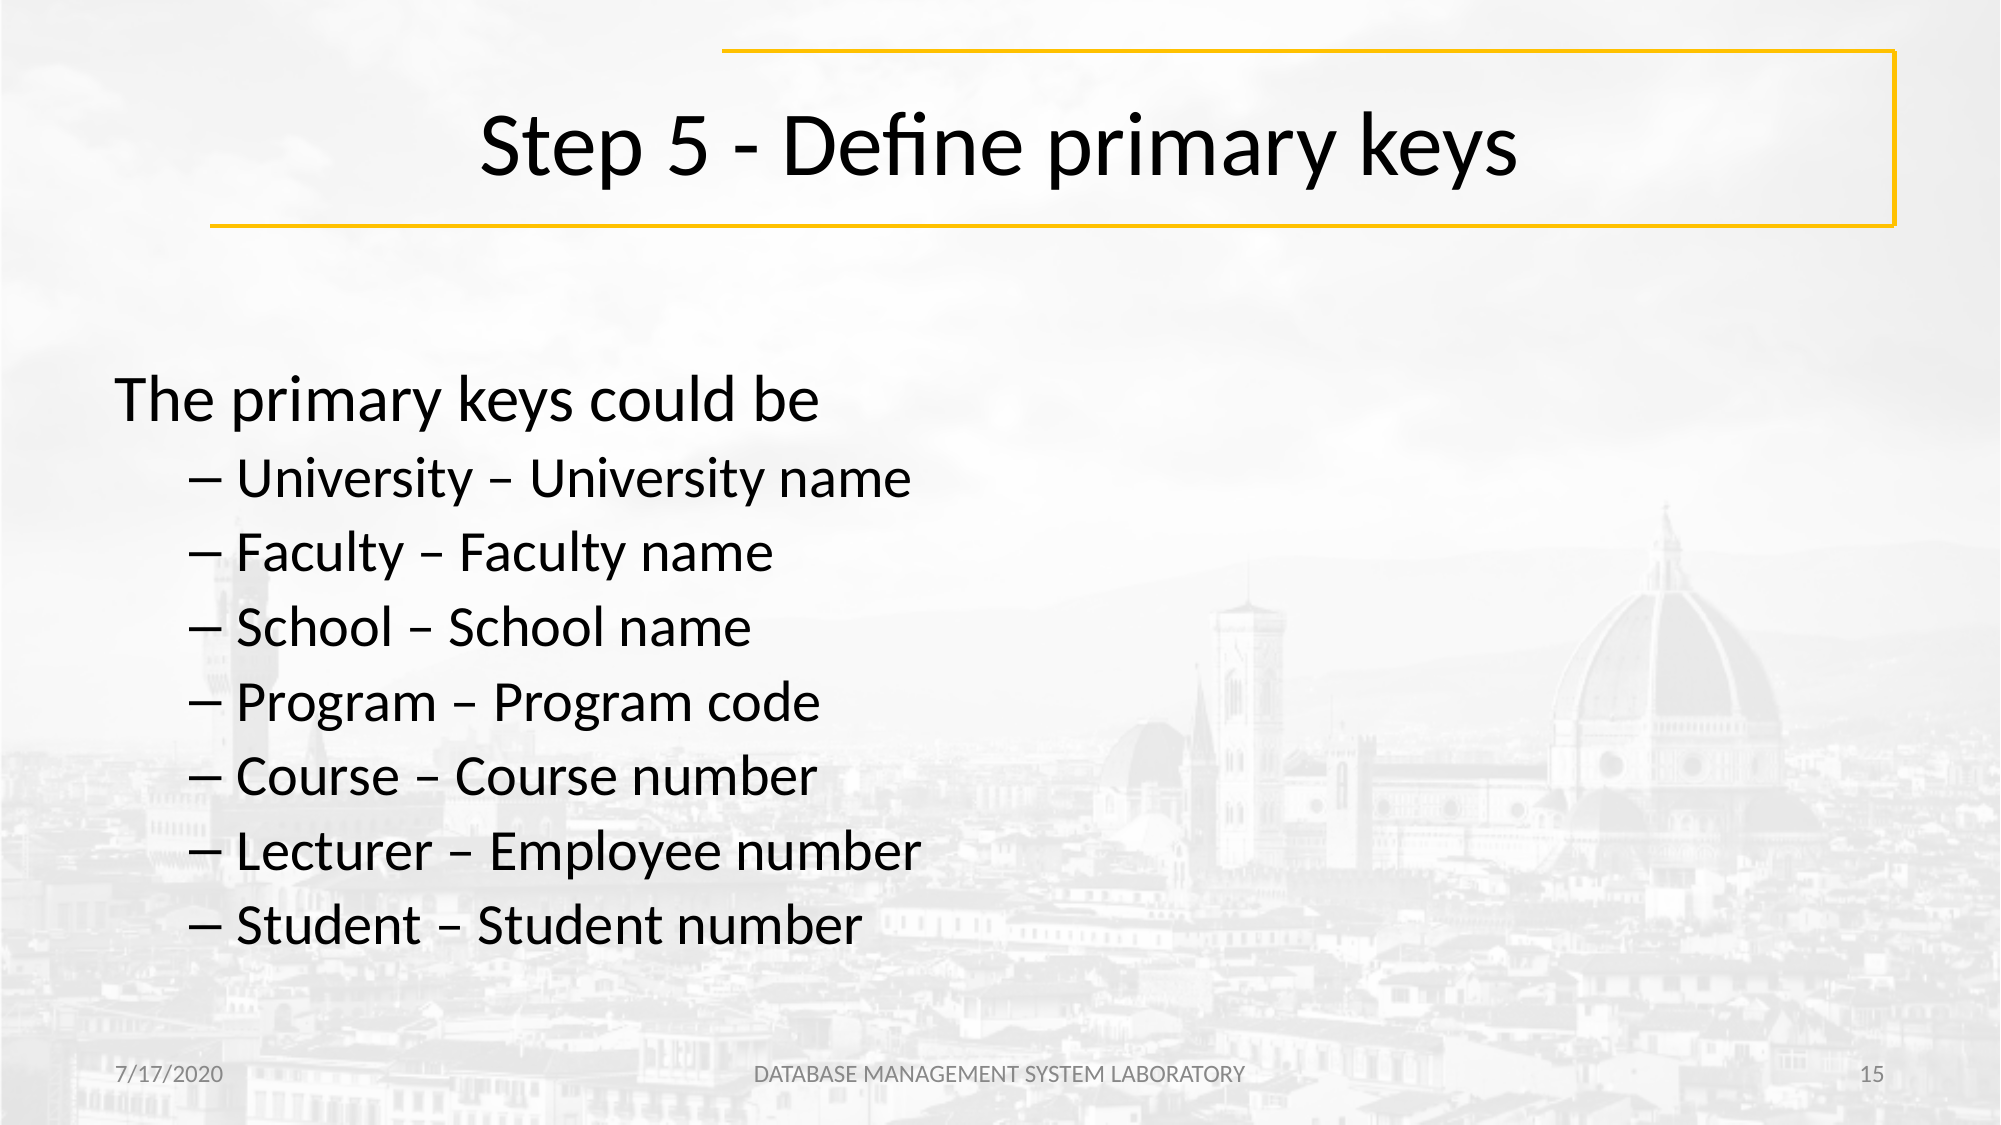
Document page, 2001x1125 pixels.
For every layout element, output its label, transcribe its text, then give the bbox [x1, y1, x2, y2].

slide_number ‹#› [1433, 1042, 1900, 1103]
list The primary keys could be University – University name Faculty – Faculty name School – School name Program – Program code Course – Course number Lecturer – Employee number Student – Student number [99, 262, 1900, 1005]
title Step 5 - Define primary keys [99, 45, 1900, 233]
footer DATABASE MANAGEMENT SYSTEM LABORATORY [683, 1042, 1317, 1103]
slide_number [99, 1042, 567, 1103]
